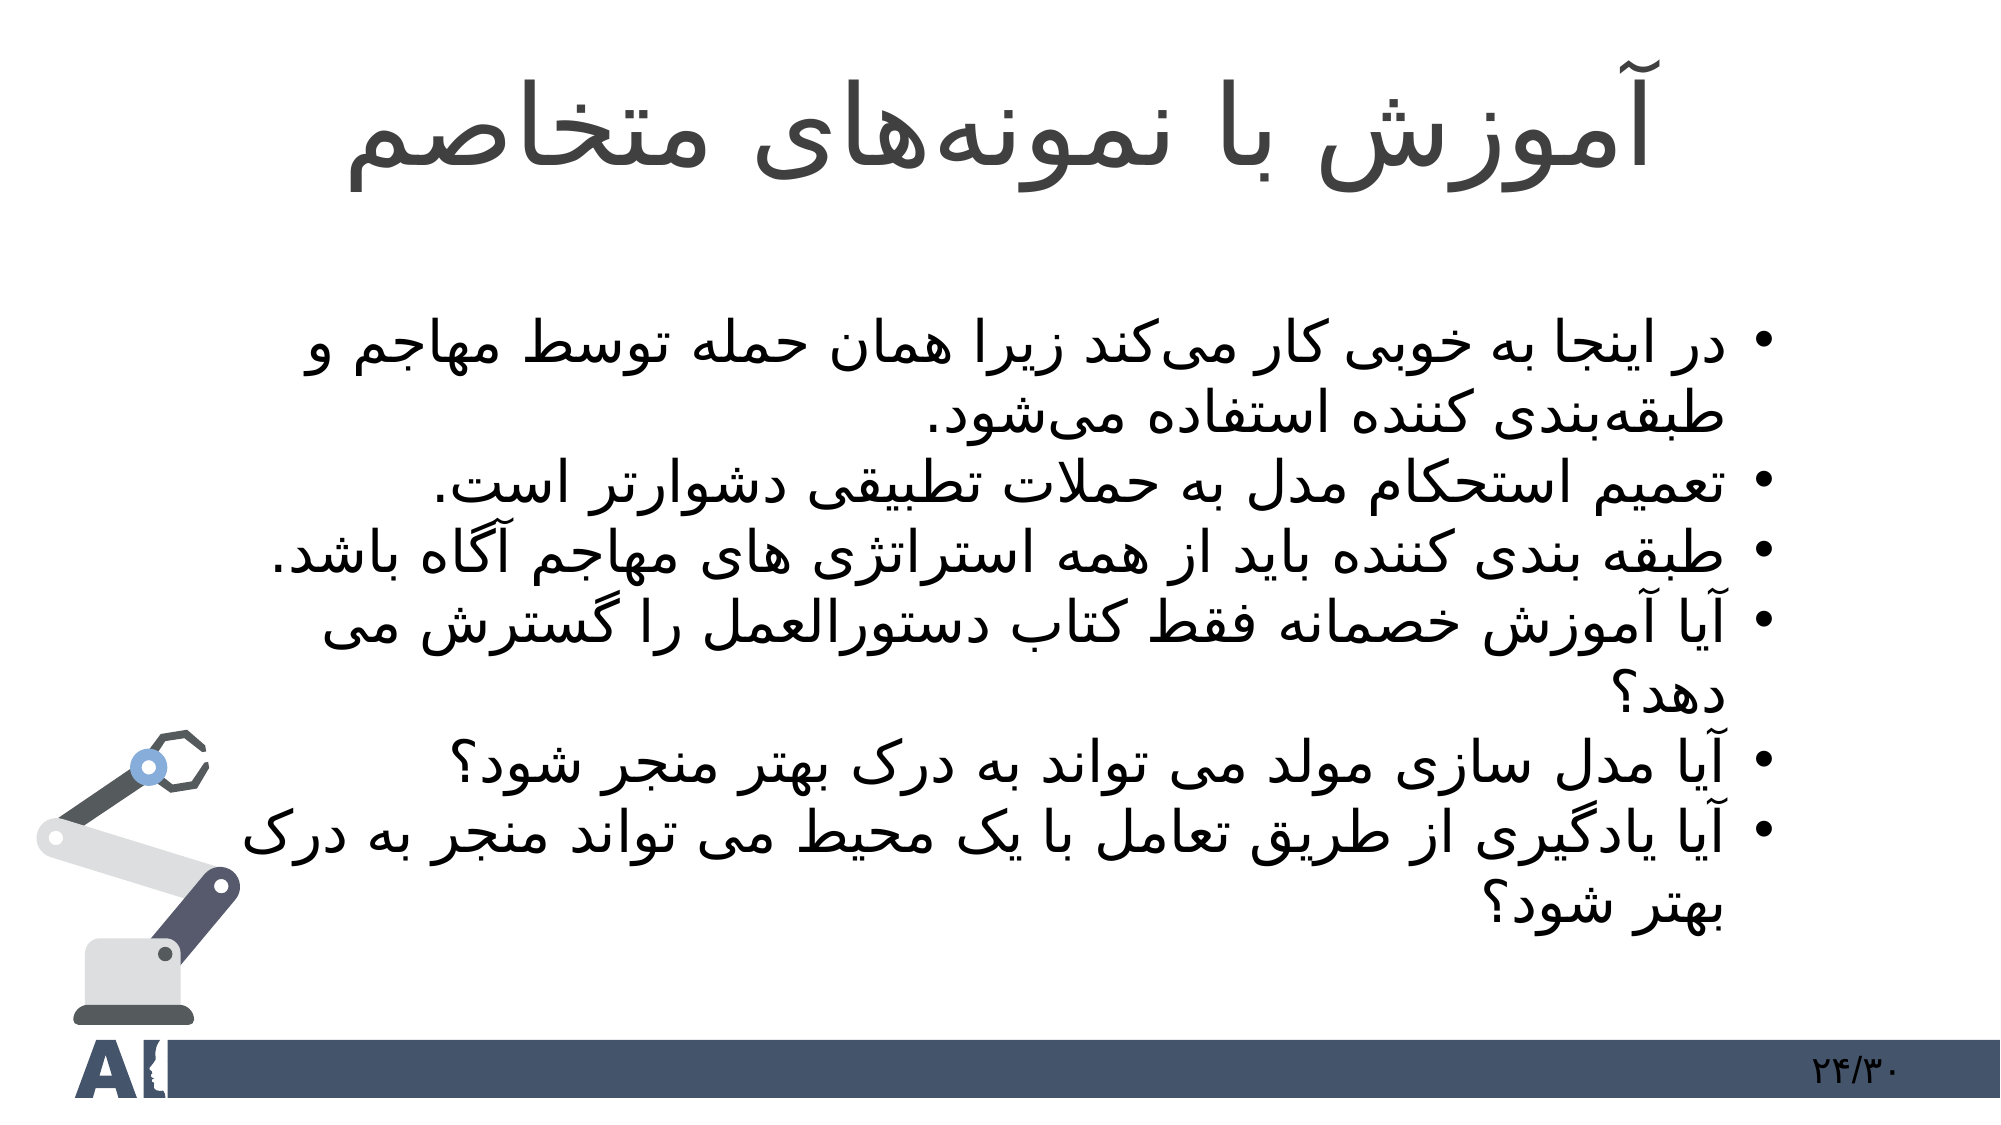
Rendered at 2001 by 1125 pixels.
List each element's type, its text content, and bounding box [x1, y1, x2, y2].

text_box ۲۴/۳۰ [1796, 1039, 1935, 1099]
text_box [35, 728, 241, 1026]
text_box [142, 1038, 167, 1099]
list آموزش با نمونه‌های متخاصم [0, 55, 2000, 186]
text_box [1935, 1039, 2000, 1099]
text_box [167, 1039, 1796, 1099]
text_box در اینجا به خوبی کار می‌کند زیرا همان حمله توسط مهاجم و طبقه‌بندی کننده استفاده می‌شود. تعمیم استحکام مدل به حملات تطبیقی دشوارتر است. طبقه بندی کننده باید از همه استراتژی های مهاجم آگاه باشد. آیا آموزش خصمانه فقط کتاب دستورالعمل را گسترش می دهد؟ آیا مدل سازی مولد می تواند به درک بهتر منجر شود؟ آیا یادگیری از طریق تعامل با یک محیط می تواند منجر به درک بهتر شود؟ [210, 296, 1790, 942]
text_box [73, 1038, 139, 1099]
